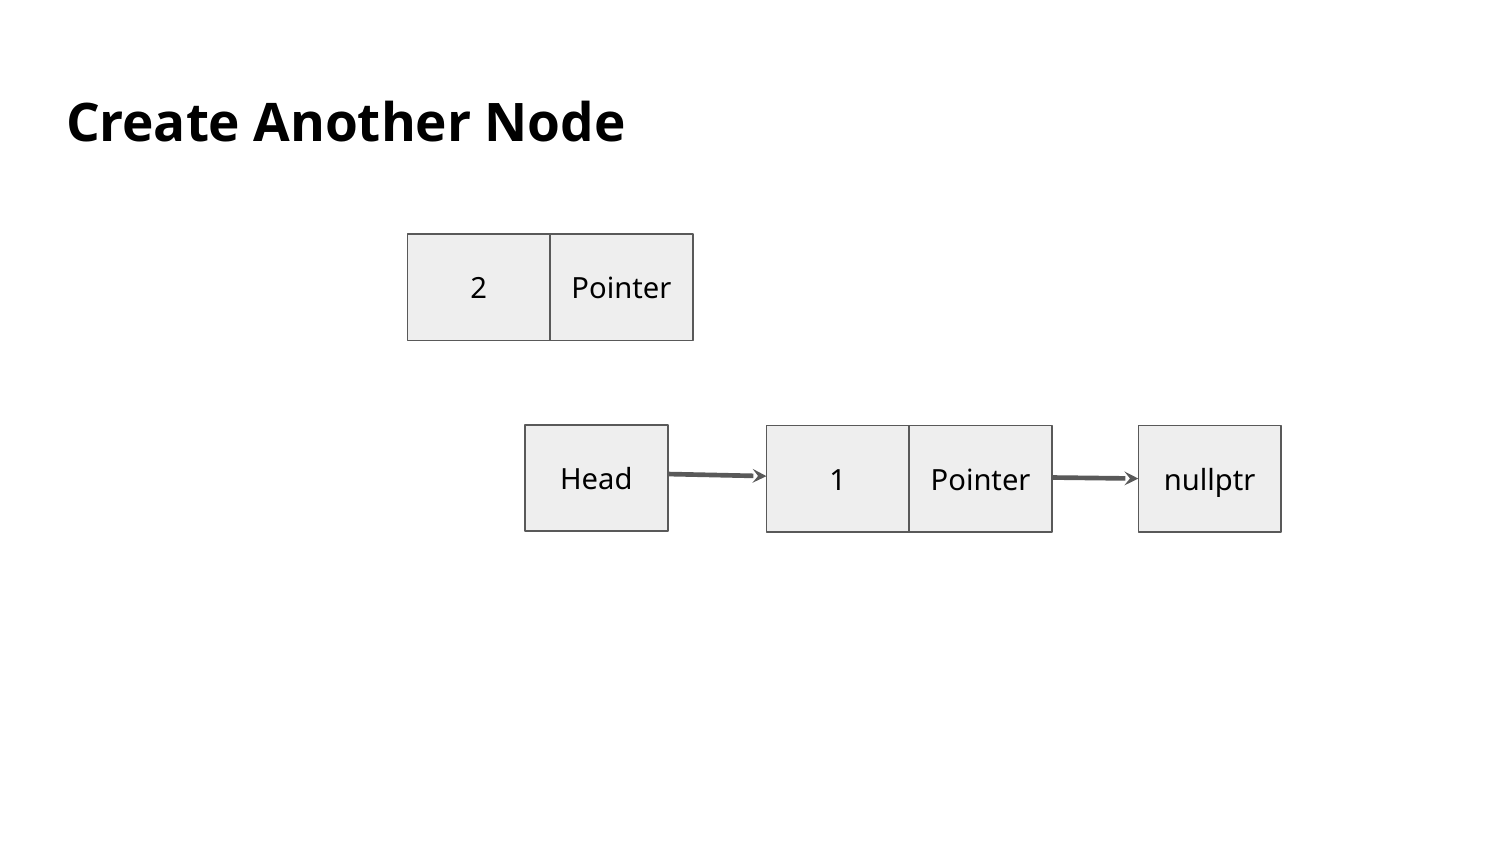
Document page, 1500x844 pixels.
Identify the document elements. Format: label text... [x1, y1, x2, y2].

text_box Pointer [550, 233, 693, 341]
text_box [667, 473, 767, 477]
title Create Another Node [51, 72, 1449, 167]
text_box Head [525, 424, 668, 532]
text_box 2 [407, 233, 550, 341]
text_box nullptr [1138, 425, 1282, 532]
text_box 1 [766, 425, 909, 532]
text_box Pointer [909, 425, 1052, 532]
